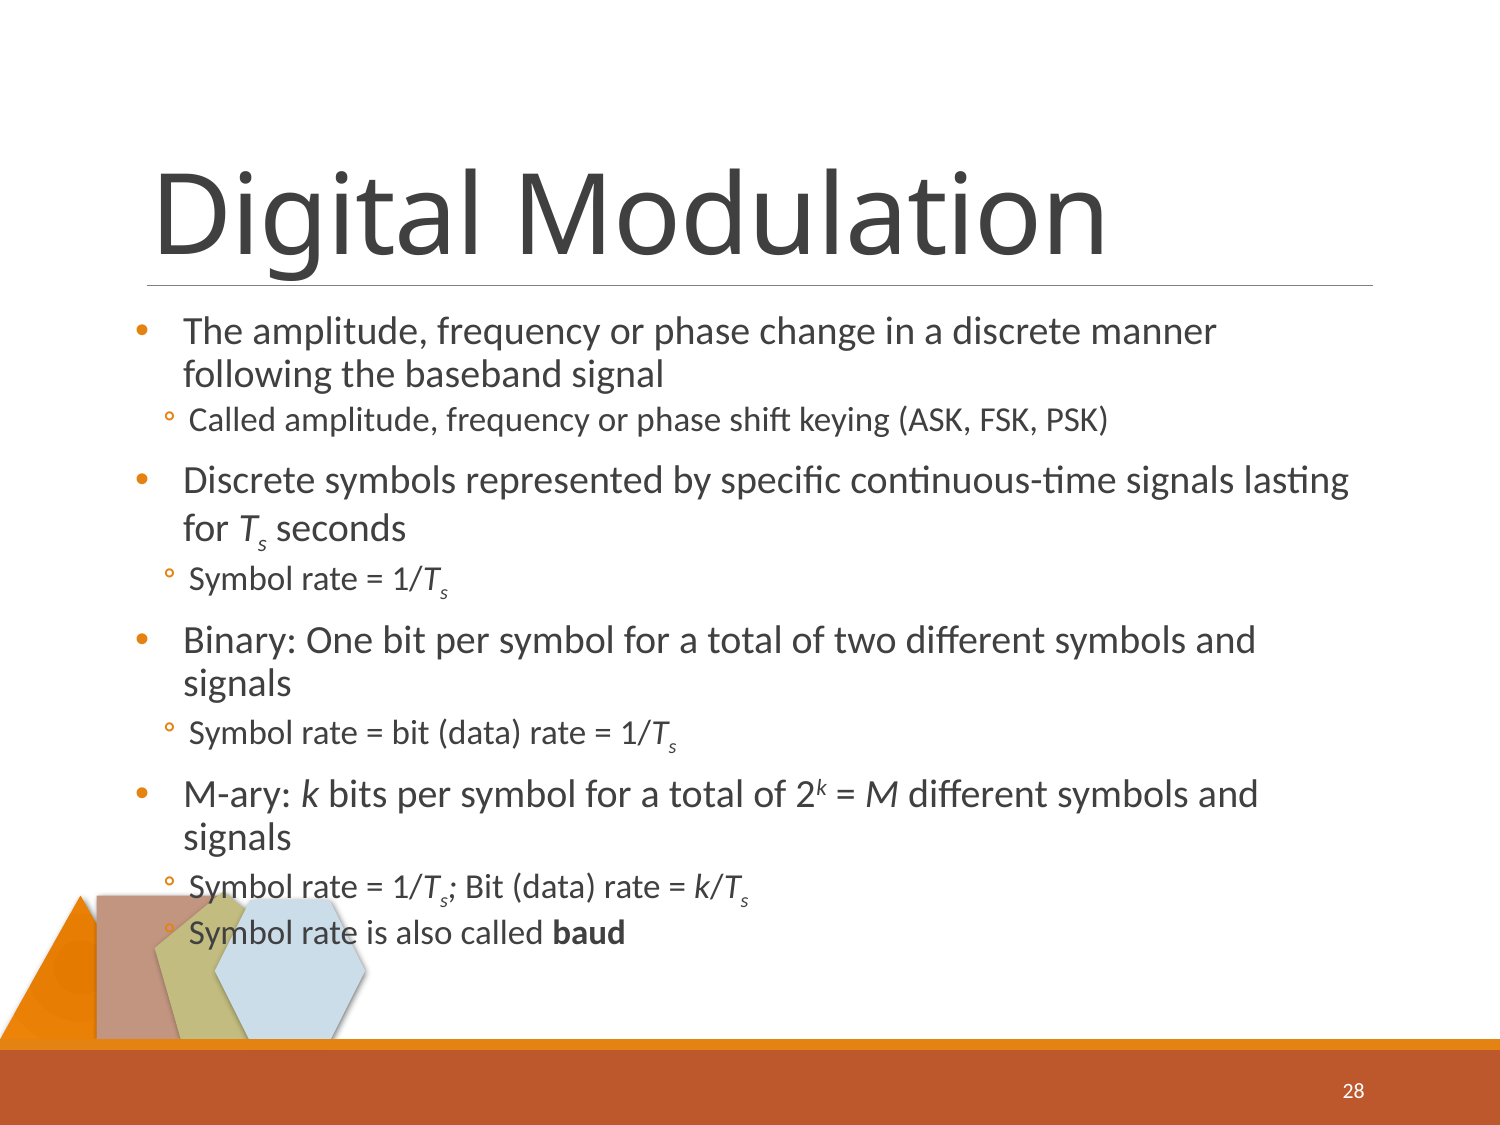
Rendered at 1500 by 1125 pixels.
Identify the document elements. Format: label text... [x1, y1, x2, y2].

slide_number 28 [1218, 1059, 1380, 1120]
title Digital Modulation [135, 47, 1373, 285]
list The amplitude, frequency or phase change in a discrete manner following the baseband signal Called amplitude, frequency or phase shift keying (ASK, FSK, PSK) Discrete symbols represented by specific continuous-time signals lasting for Ts seconds Symbol rate = 1/Ts Binary: One bit per symbol for a total of two different symbols and signals Symbol rate = bit (data) rate = 1/Ts M-ary: k bits per symbol for a total of 2k = M different symbols and signals Symbol rate = 1/Ts; Bit (data) rate = k/Ts Symbol rate is also called baud [135, 302, 1373, 963]
